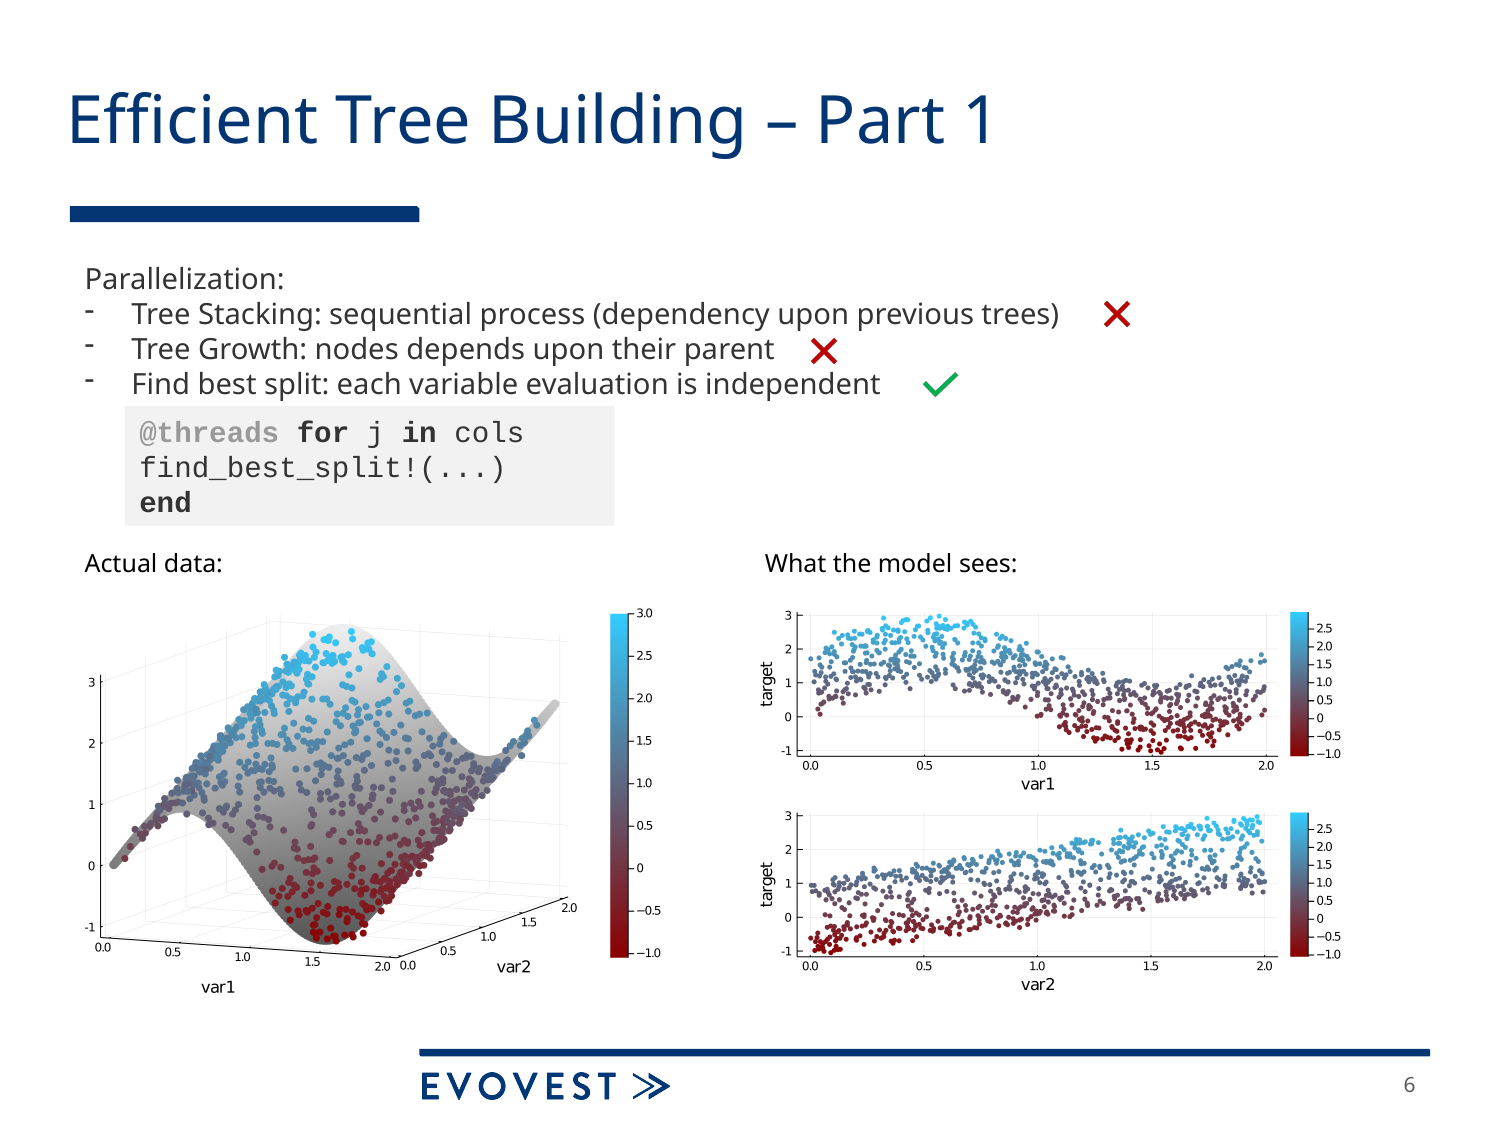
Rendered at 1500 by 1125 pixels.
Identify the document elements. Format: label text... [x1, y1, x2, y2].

picture [1099, 296, 1135, 332]
text_box @threads for j in cols find_best_split!(...) end [124, 406, 615, 526]
text_box Parallelization: Tree Stacking: sequential process (dependency upon previous trees) Tree Growth: nodes depends upon their parent Find best split: each variable evaluation is independent [69, 253, 1386, 408]
picture [422, 1072, 670, 1100]
picture [749, 600, 1350, 1001]
text_box [418, 1047, 1432, 1058]
picture [922, 366, 959, 403]
slide_number 6 [1092, 1056, 1431, 1117]
text_box Actual data: [69, 539, 534, 585]
text_box [68, 205, 421, 224]
text_box What the model sees: [749, 539, 1215, 585]
title Efficient Tree Building – Part 1 [51, 30, 1431, 214]
picture [69, 601, 670, 1002]
picture [806, 333, 842, 370]
